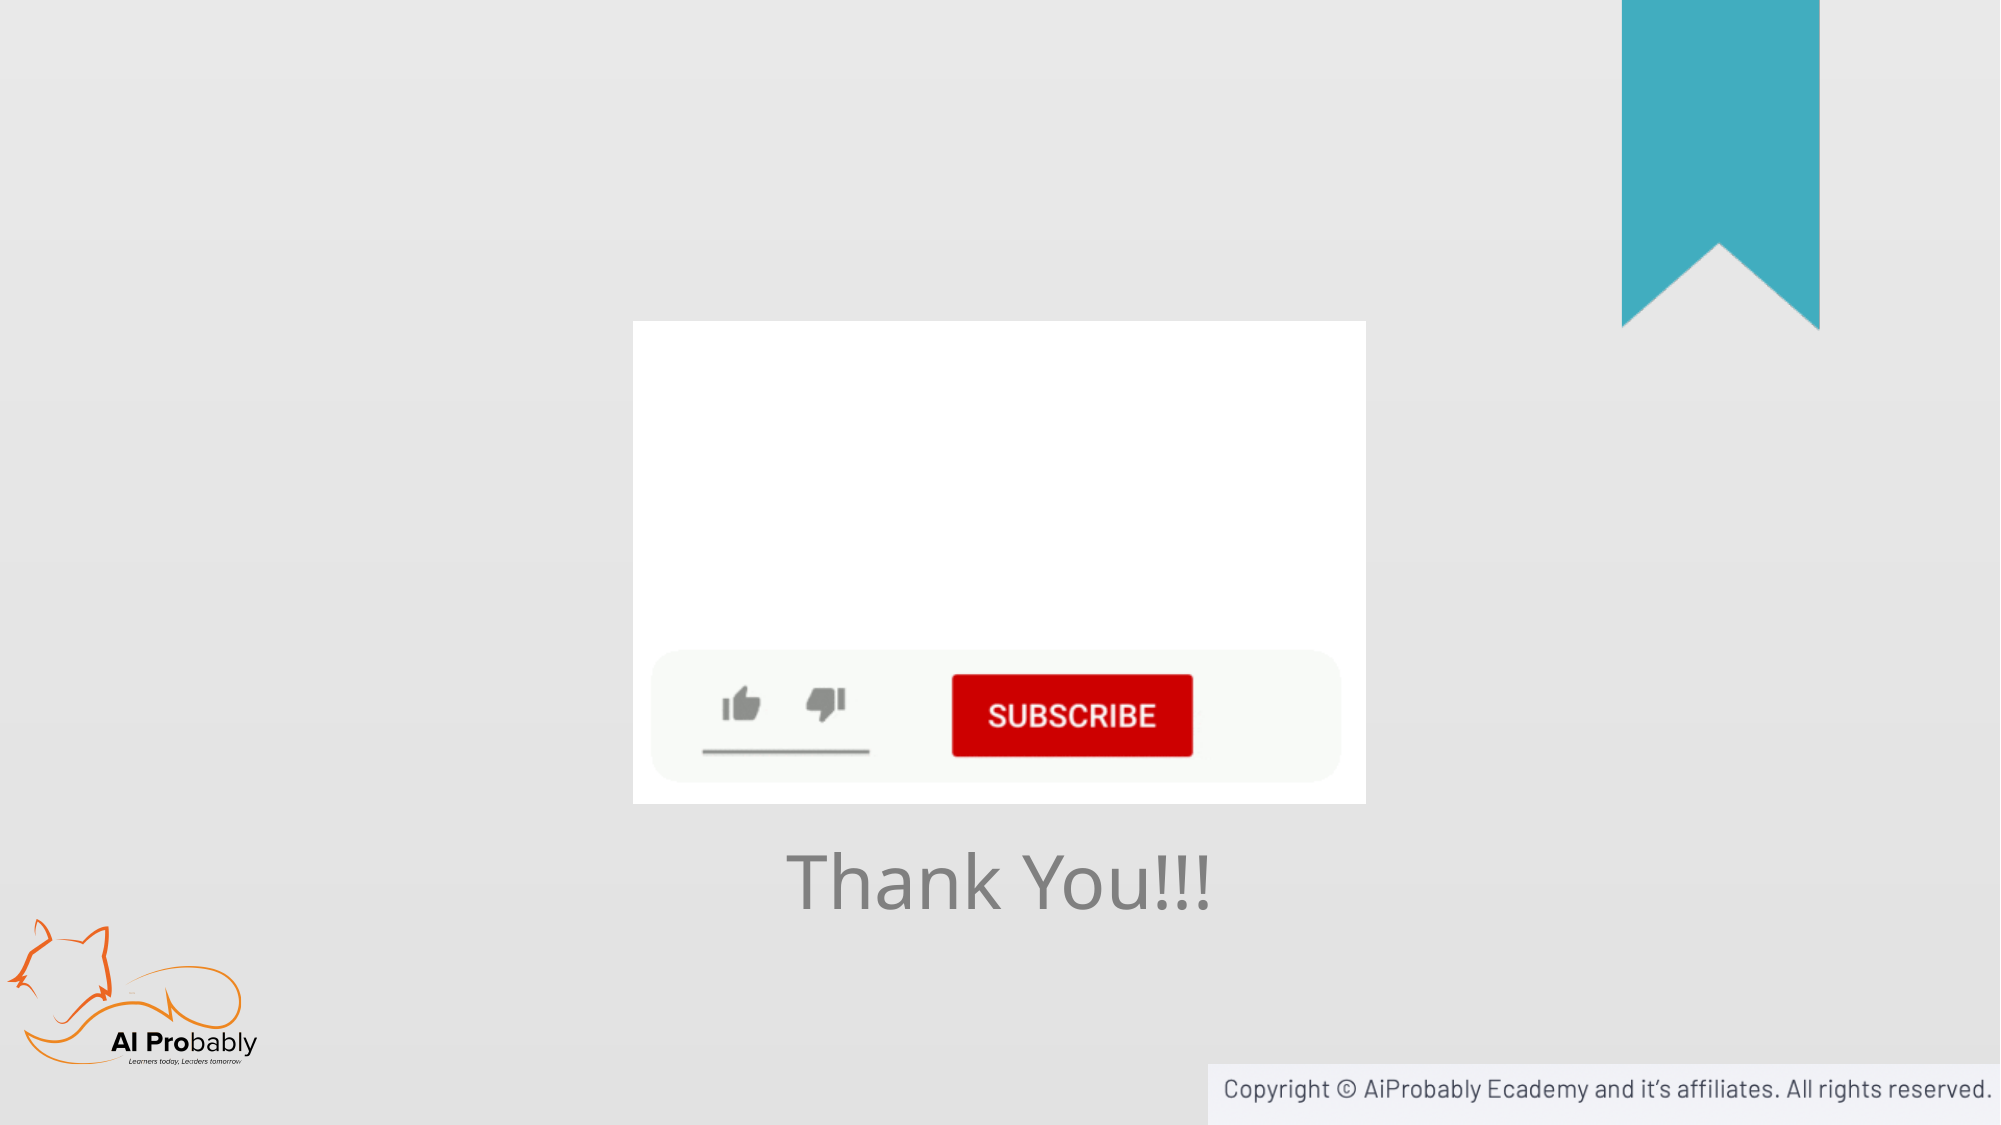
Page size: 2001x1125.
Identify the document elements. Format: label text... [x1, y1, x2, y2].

picture [0, 861, 264, 1125]
text_box Thank You!!! [771, 827, 1229, 932]
picture [633, 321, 1366, 804]
picture [1621, 0, 1822, 563]
picture [1208, 1064, 2000, 1125]
